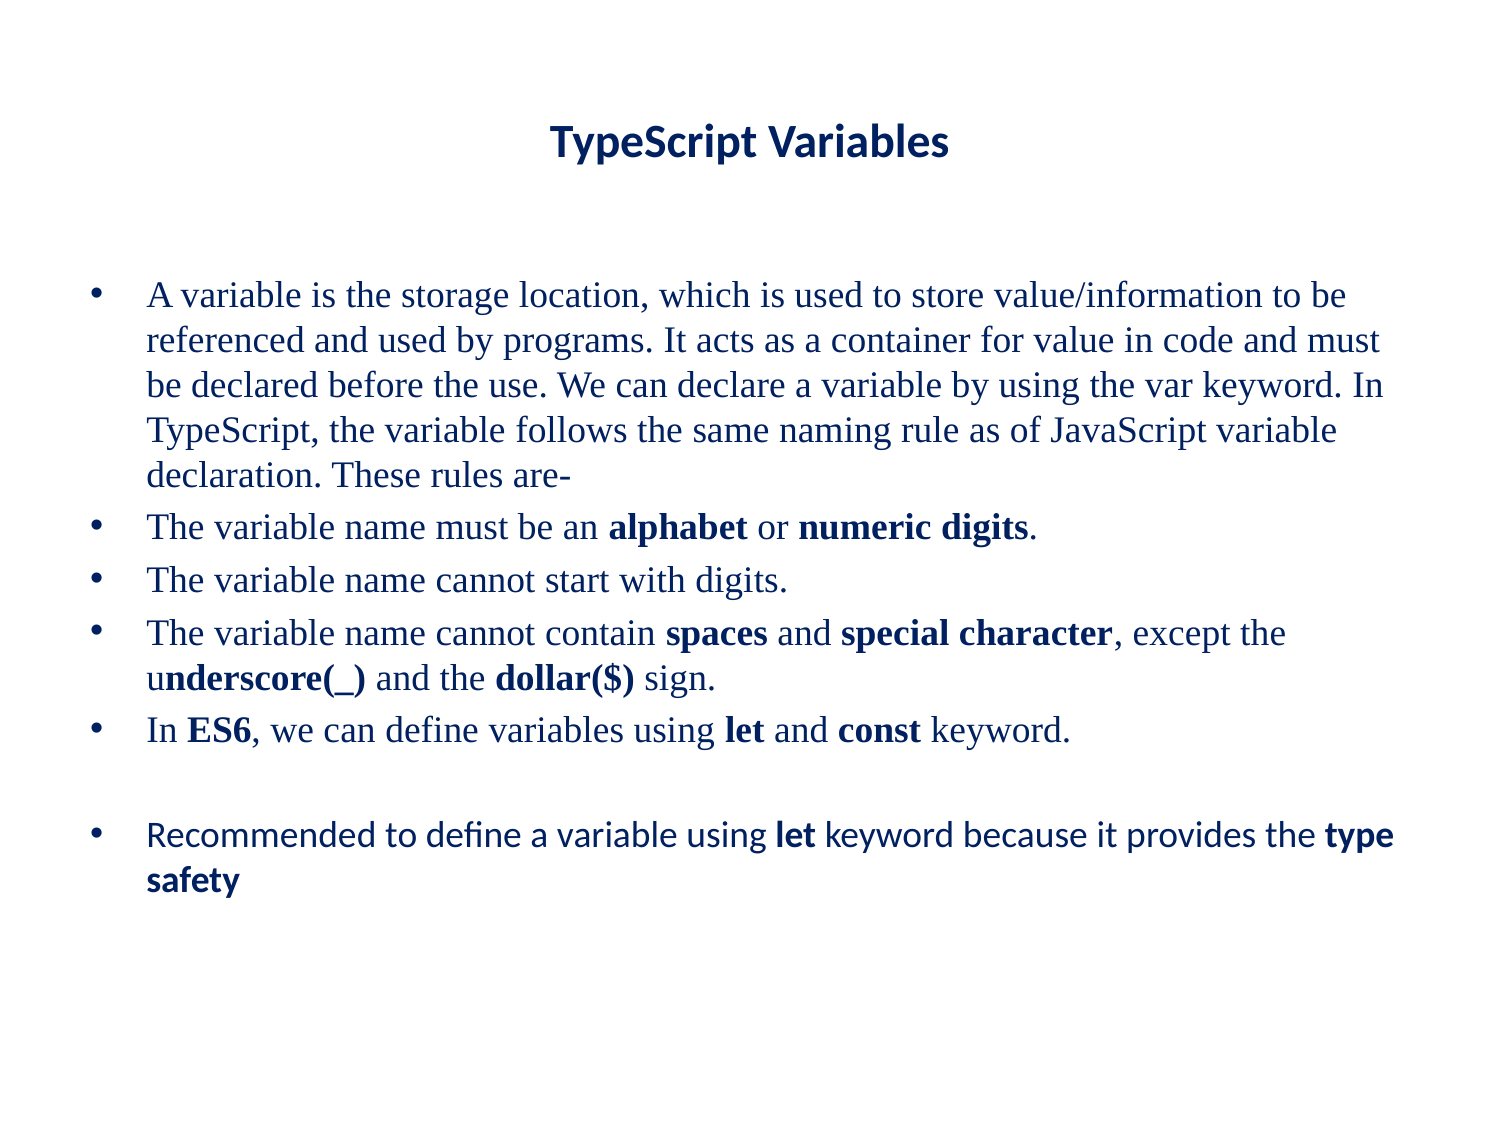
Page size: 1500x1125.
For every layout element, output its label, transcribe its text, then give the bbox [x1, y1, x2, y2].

title TypeScript Variables [75, 45, 1425, 233]
list A variable is the storage location, which is used to store value/information to be referenced and used by programs. It acts as a container for value in code and must be declared before the use. We can declare a variable by using the var keyword. In TypeScript, the variable follows the same naming rule as of JavaScript variable declaration. These rules are- The variable name must be an alphabet or numeric digits. The variable name cannot start with digits. The variable name cannot contain spaces and special character, except the underscore(_) and the dollar($) sign. In ES6, we can define variables using let and const keyword. Recommended to define a variable using let keyword because it provides the type safety [75, 262, 1425, 1005]
